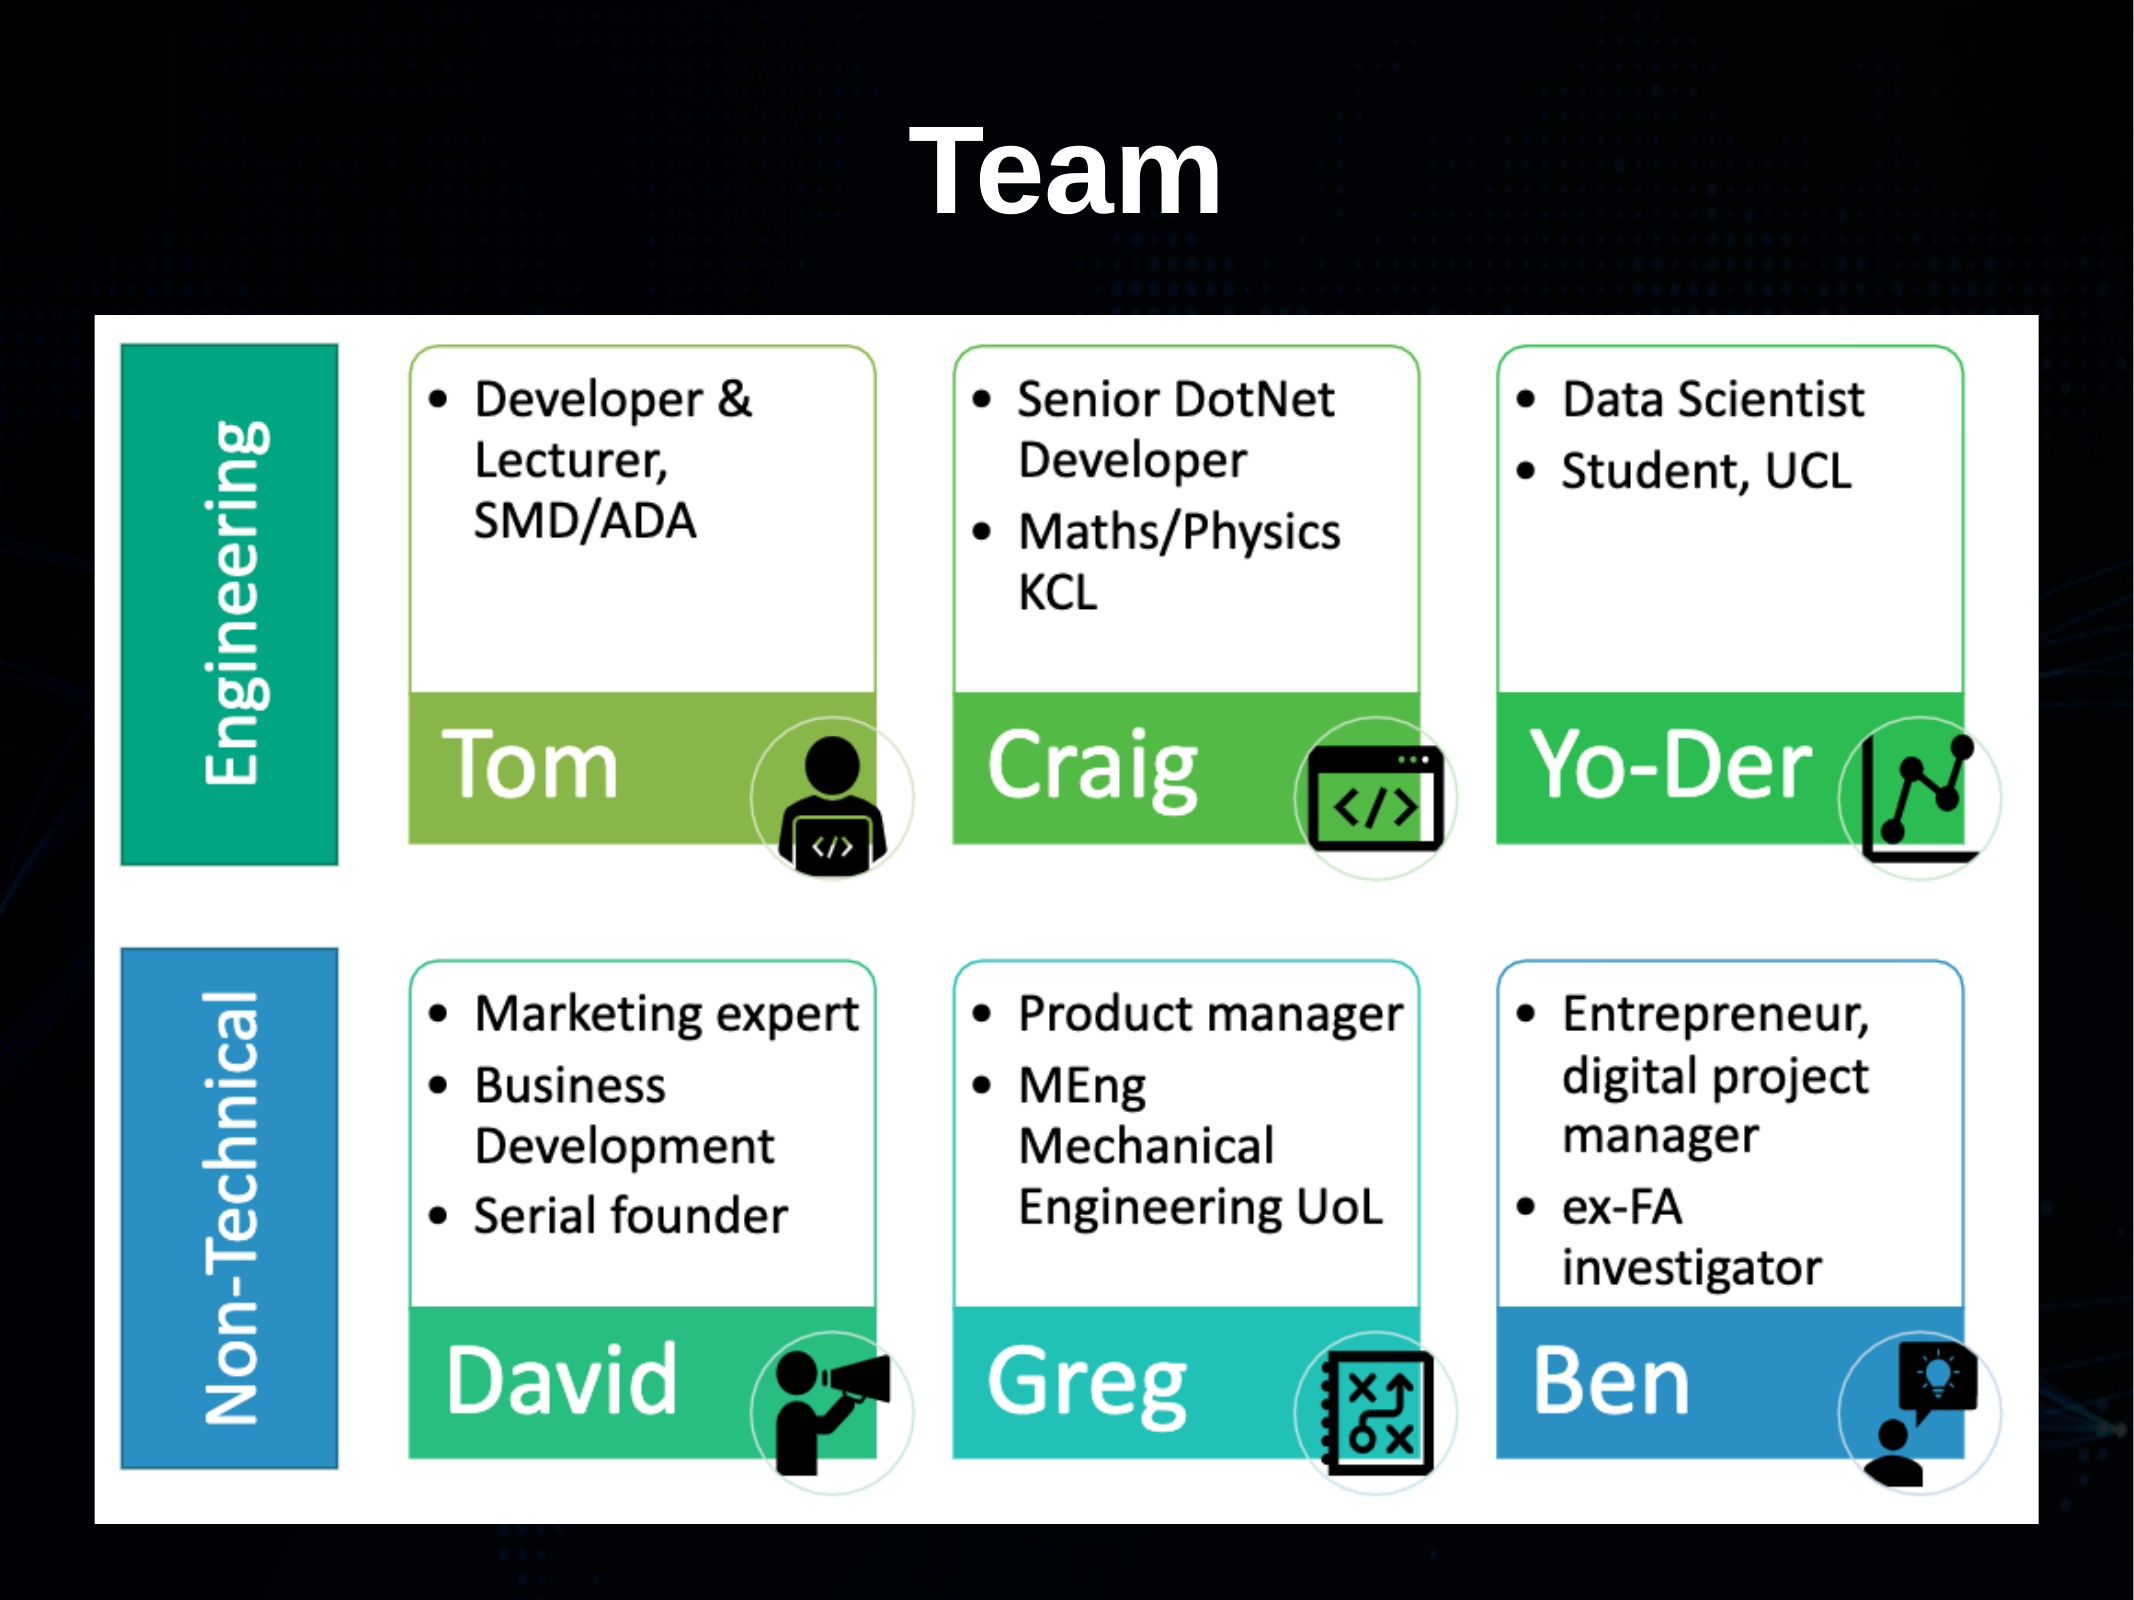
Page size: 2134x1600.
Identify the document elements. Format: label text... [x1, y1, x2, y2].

picture [0, 0, 2134, 1600]
title Team [95, 70, 2038, 256]
